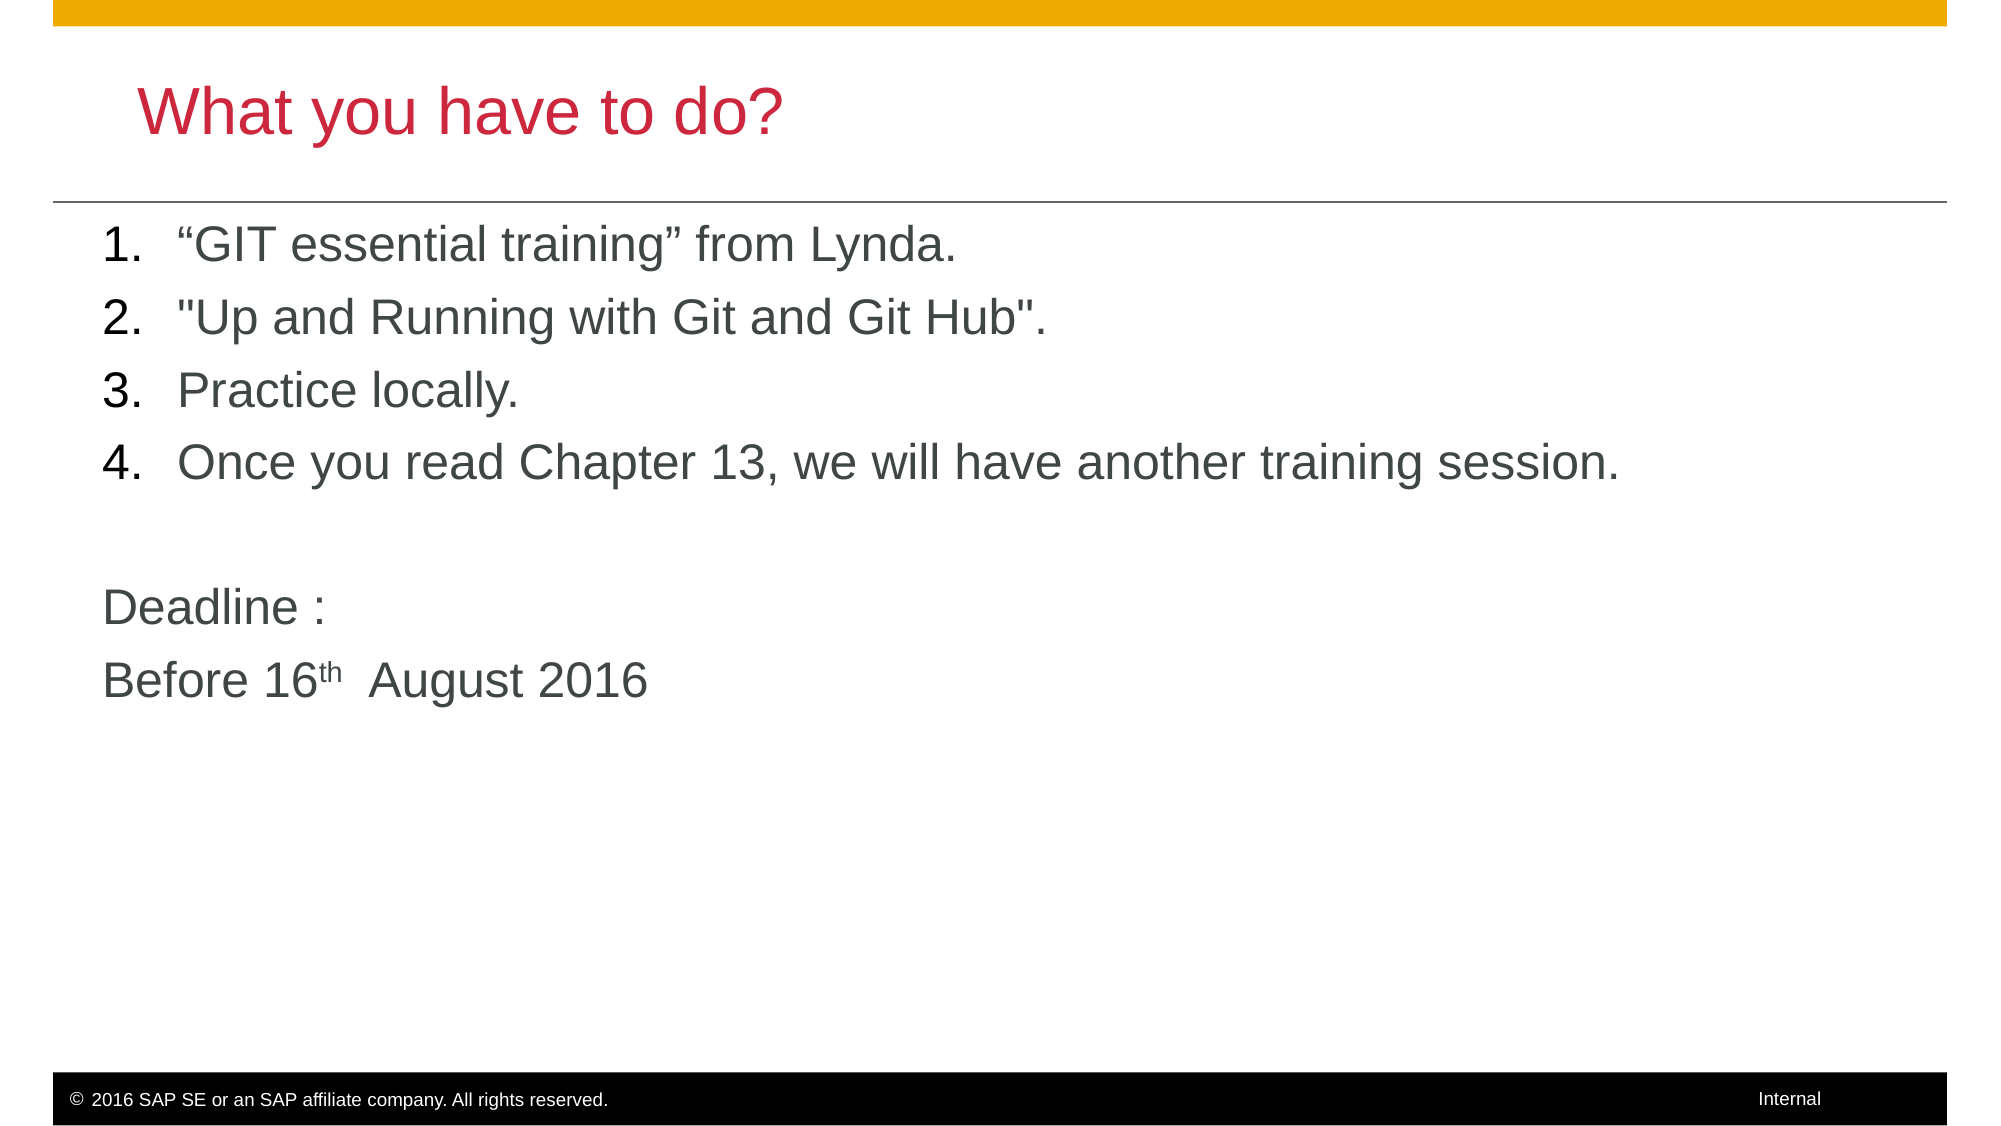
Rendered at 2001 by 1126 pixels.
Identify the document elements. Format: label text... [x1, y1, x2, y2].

text_box What you have to do? [123, 36, 1526, 156]
text_box “GIT essential training” from Lynda. "Up and Running with Git and Git Hub". Practice locally. Once you read Chapter 13, we will have another training session. Deadline : Before 16th August 2016 [63, 204, 1945, 1099]
